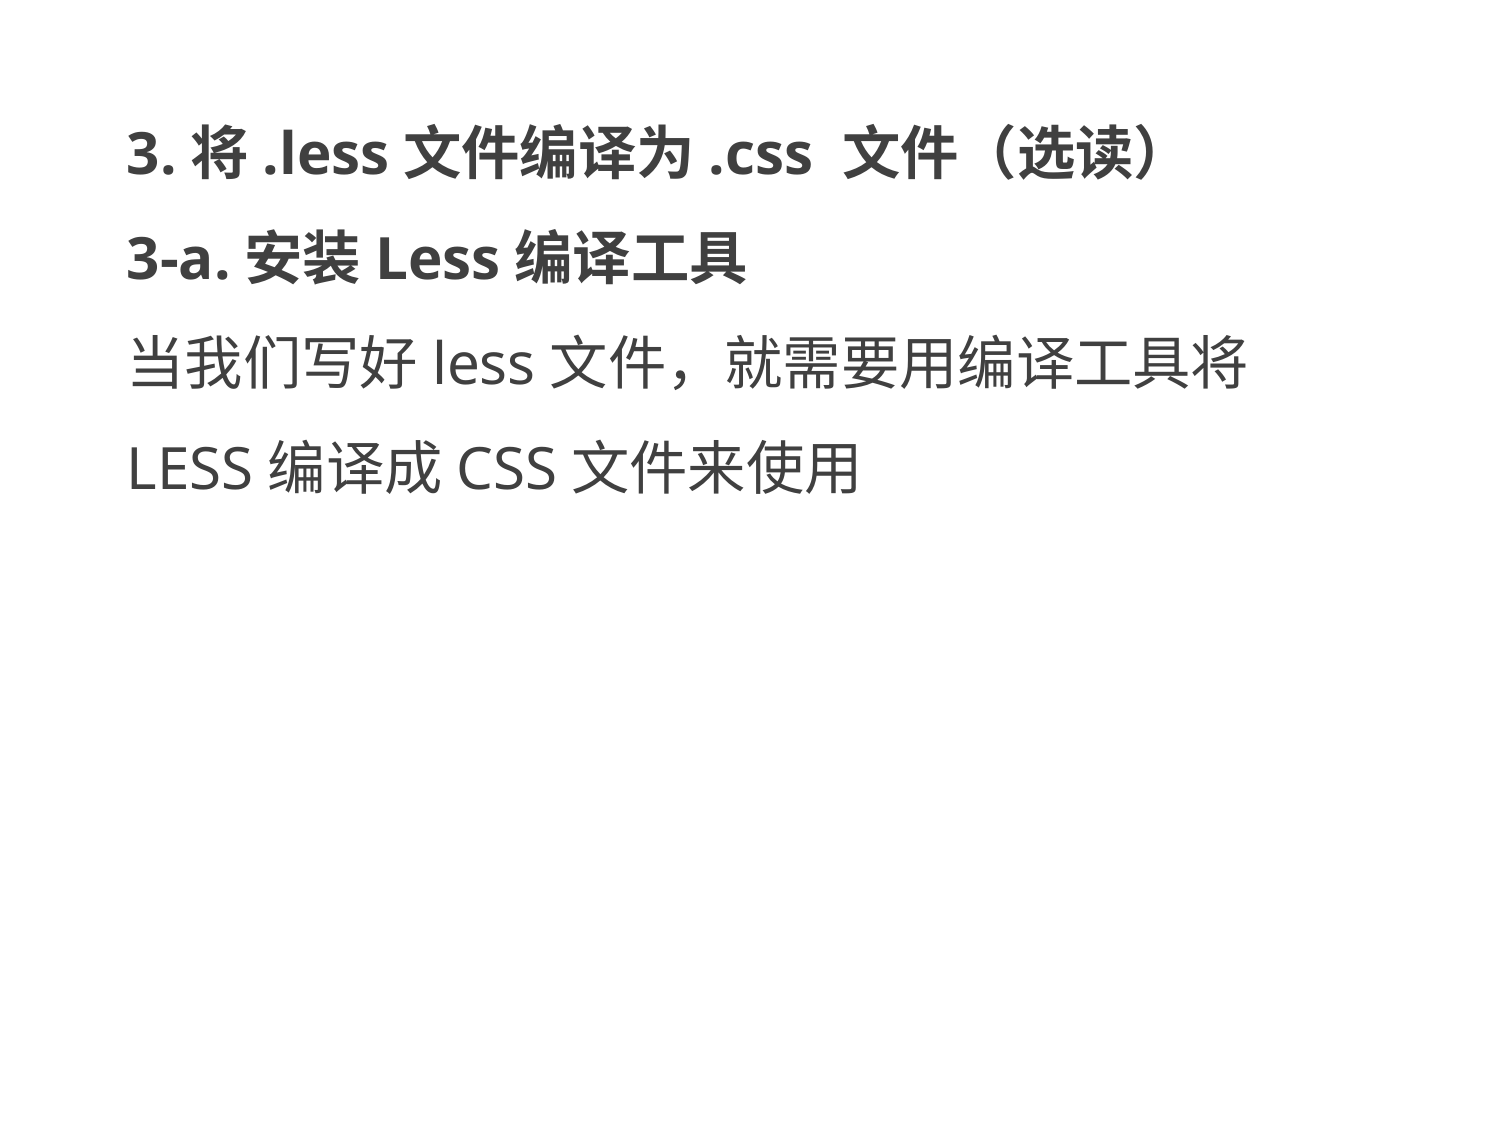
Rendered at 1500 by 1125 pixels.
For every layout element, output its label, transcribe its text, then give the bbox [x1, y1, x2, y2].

text_box 3.将.less文件编译为.css 文件（选读） 3-a.安装Less编译工具 当我们写好less文件，就需要用编译工具将LESS编译成CSS文件来使用 [112, 74, 1388, 509]
